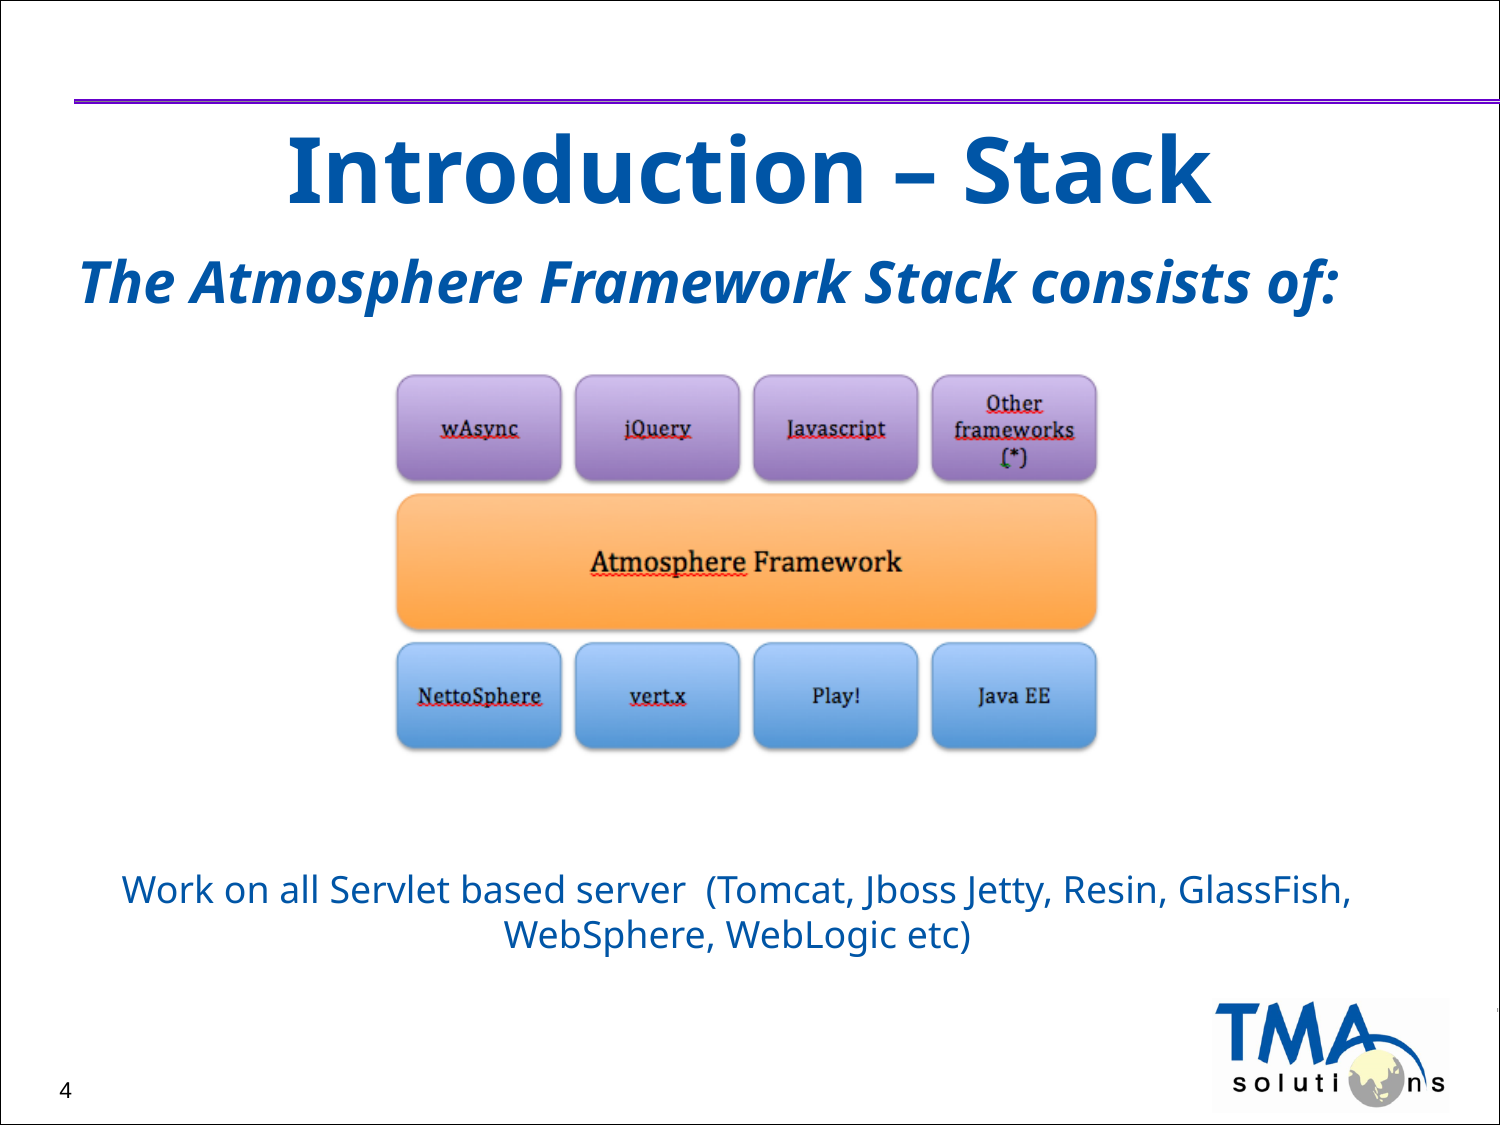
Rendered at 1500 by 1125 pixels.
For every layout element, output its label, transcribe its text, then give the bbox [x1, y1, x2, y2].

title Introduction – Stack [75, 62, 1425, 250]
picture [355, 334, 1145, 791]
list The Atmosphere Framework Stack consists of: Work on all Servlet based server (Tomcat, Jboss Jetty, Resin, GlassFish, WebSphere, WebLogic etc) [62, 237, 1413, 980]
picture [1212, 998, 1450, 1113]
